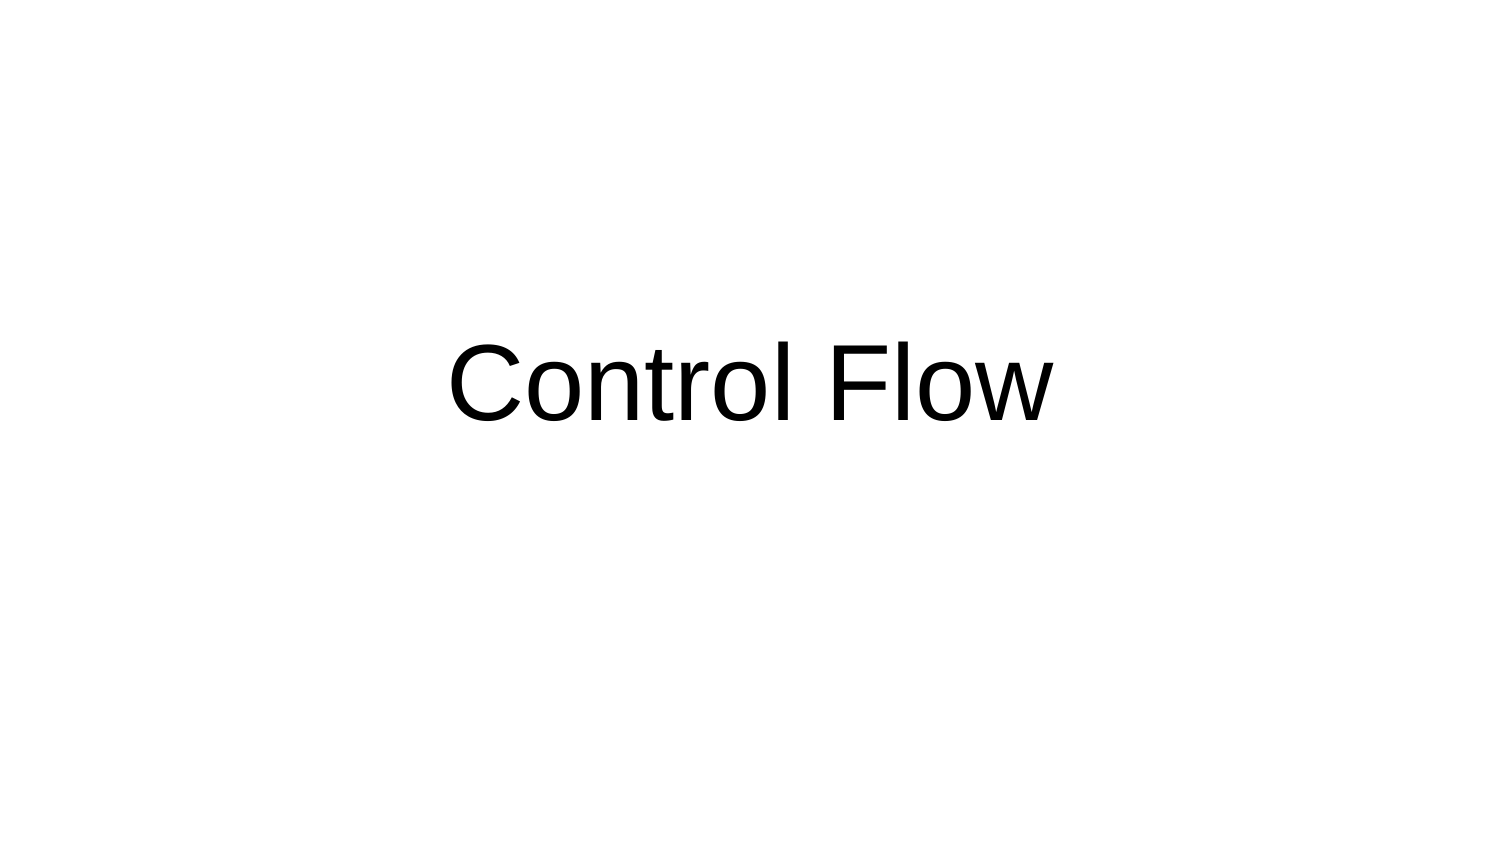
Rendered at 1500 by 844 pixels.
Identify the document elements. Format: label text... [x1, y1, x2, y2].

title Control Flow [51, 122, 1449, 459]
